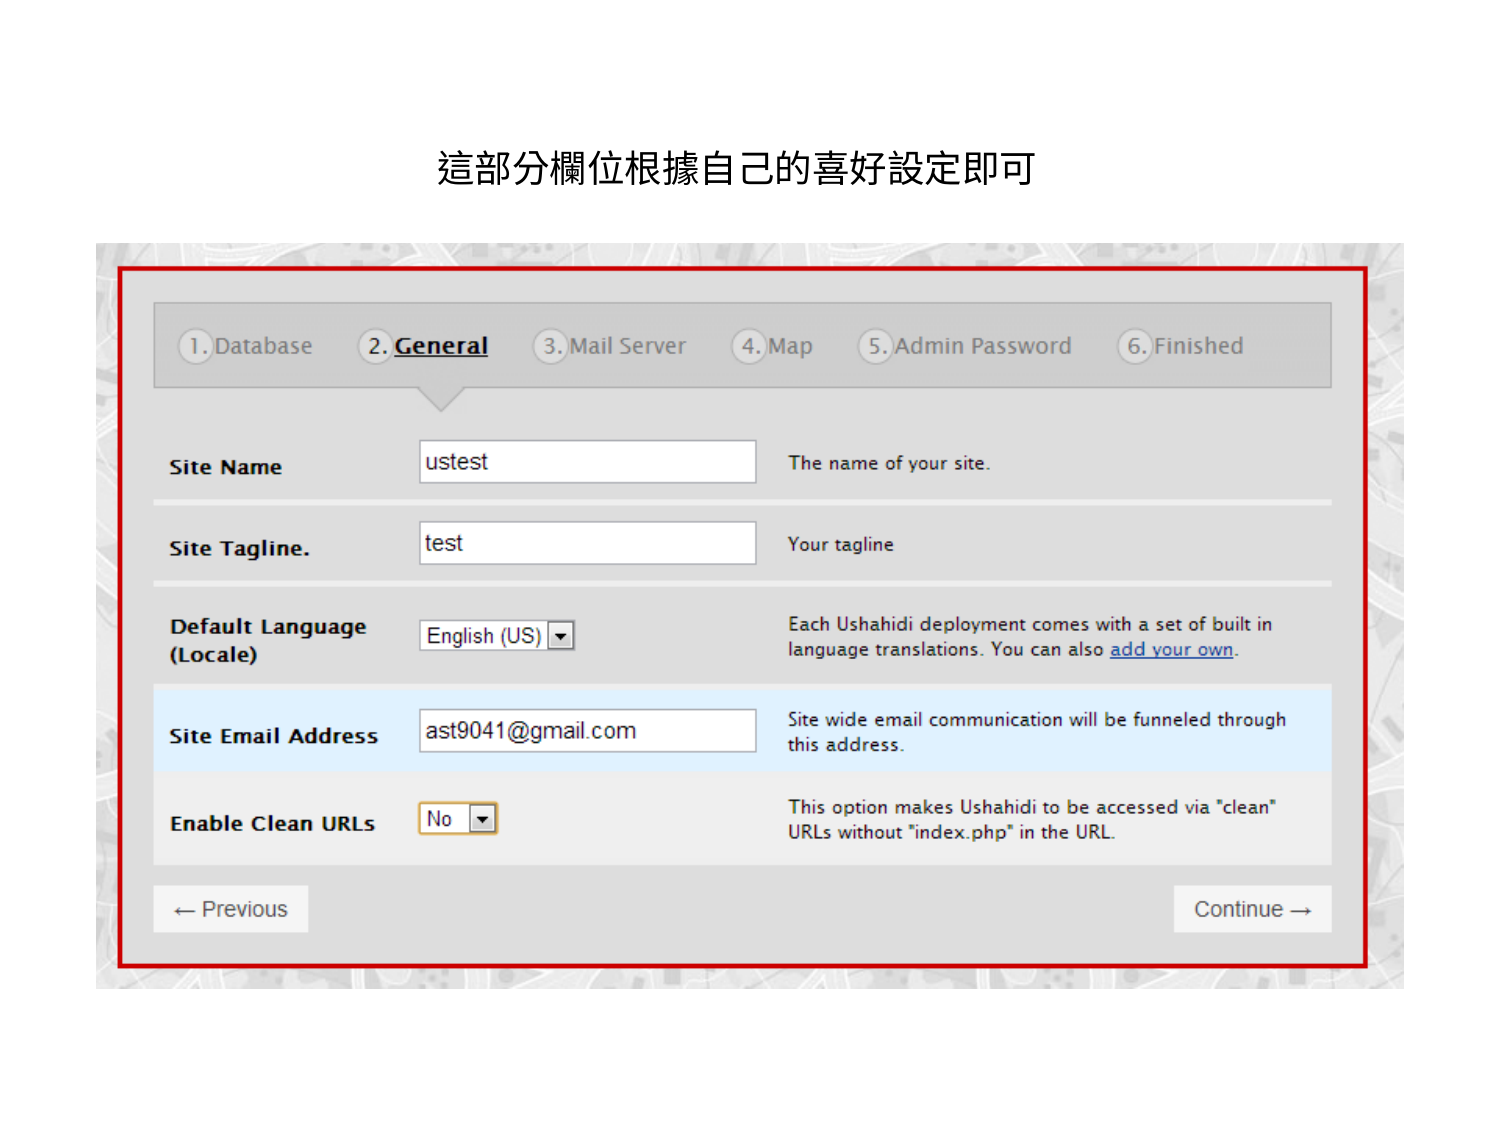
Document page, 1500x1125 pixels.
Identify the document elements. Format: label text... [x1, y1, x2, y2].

text_box 這部分欄位根據自己的喜好設定即可 [422, 137, 1053, 197]
picture [95, 243, 1405, 990]
